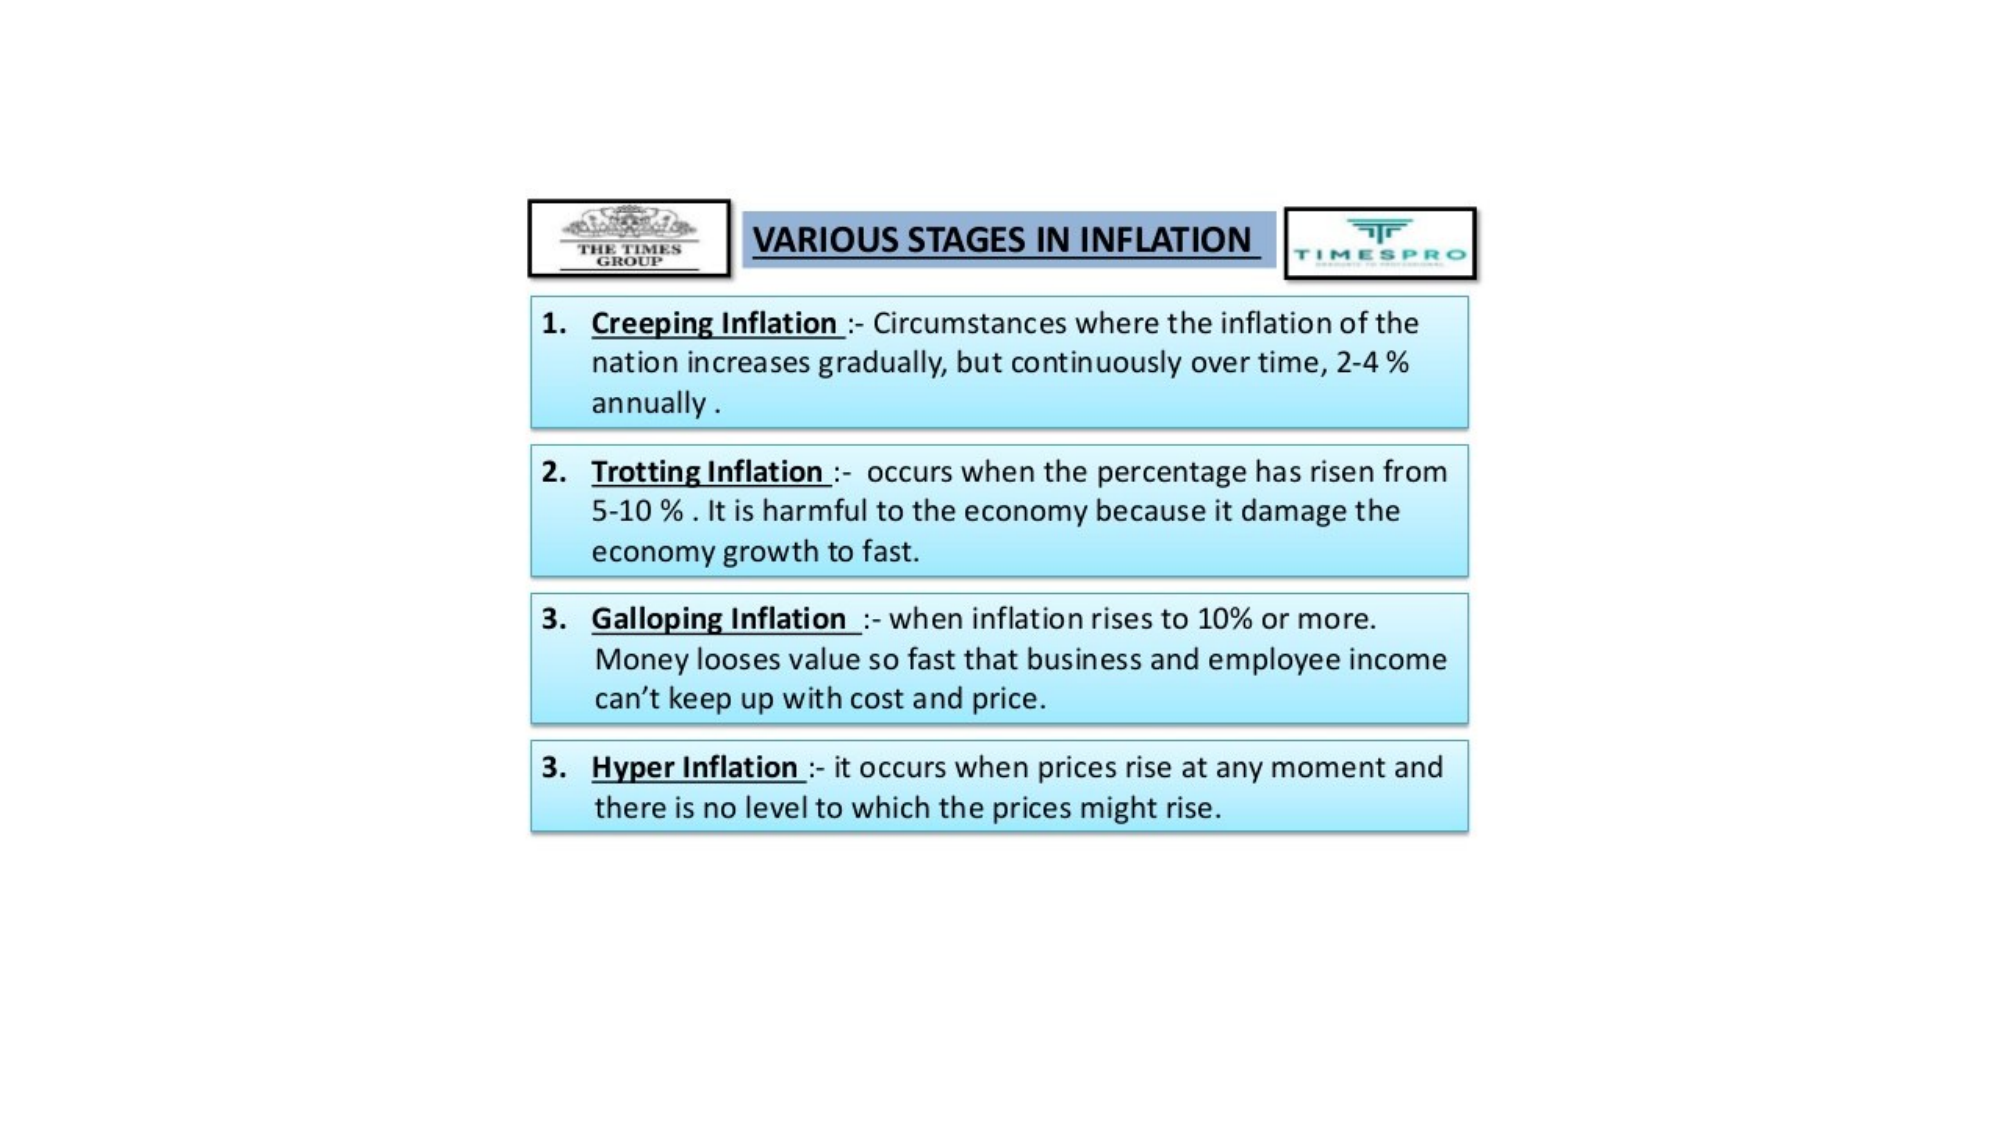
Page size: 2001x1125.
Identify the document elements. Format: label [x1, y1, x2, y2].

picture [501, 188, 1499, 937]
